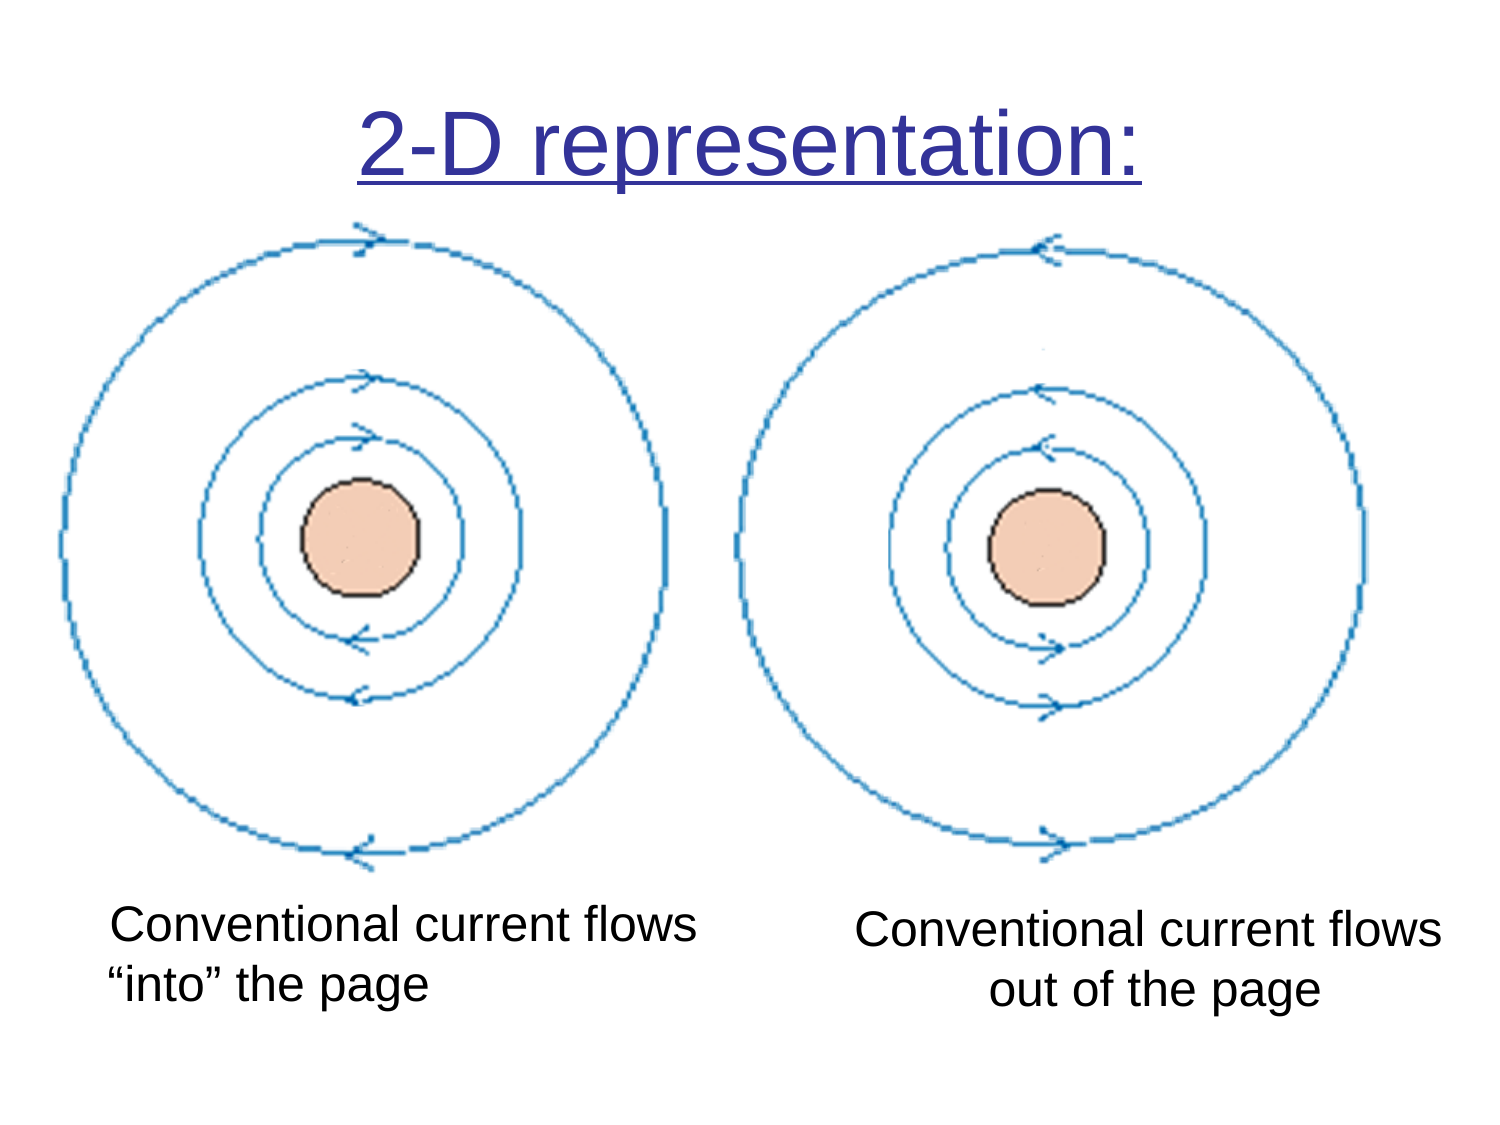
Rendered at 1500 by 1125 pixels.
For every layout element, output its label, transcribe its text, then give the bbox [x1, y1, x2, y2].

picture [40, 191, 685, 902]
text_box Conventional current flows “into” the page [78, 884, 729, 1019]
text_box Conventional current flows out of the page [823, 889, 1474, 1025]
picture [732, 191, 1396, 897]
title 2-D representation: [75, 45, 1425, 233]
